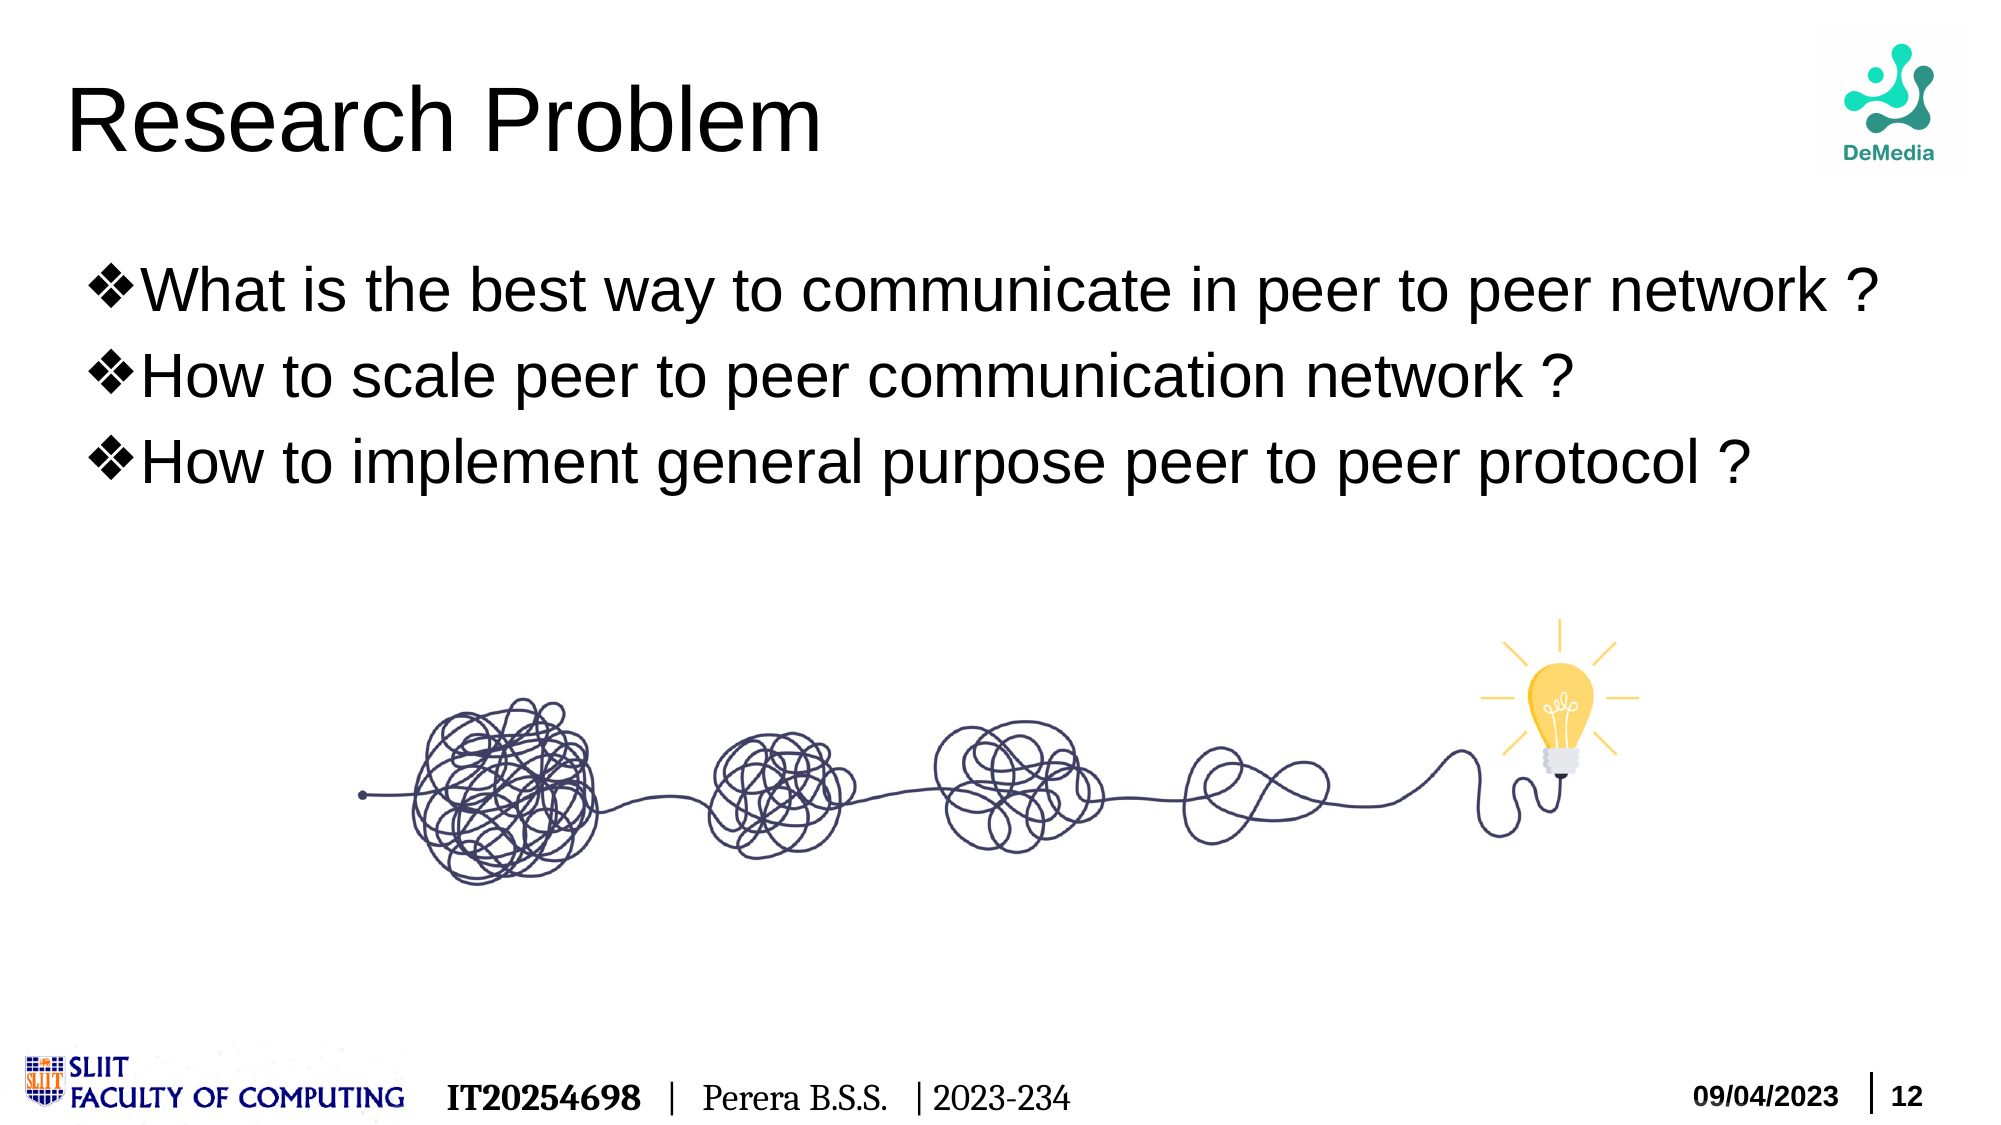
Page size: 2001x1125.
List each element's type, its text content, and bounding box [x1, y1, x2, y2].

title Research Problem [50, 50, 1812, 180]
picture [0, 1045, 413, 1124]
text_box IT20254698 | Perera B.S.S. | 2023-234 [431, 1065, 1550, 1125]
list What is the best way to communicate in peer to peer network ? How to scale peer to peer communication network ? How to implement general purpose peer to peer protocol ? [68, 230, 1967, 610]
picture [263, 526, 1718, 1025]
picture [1811, 24, 1967, 180]
